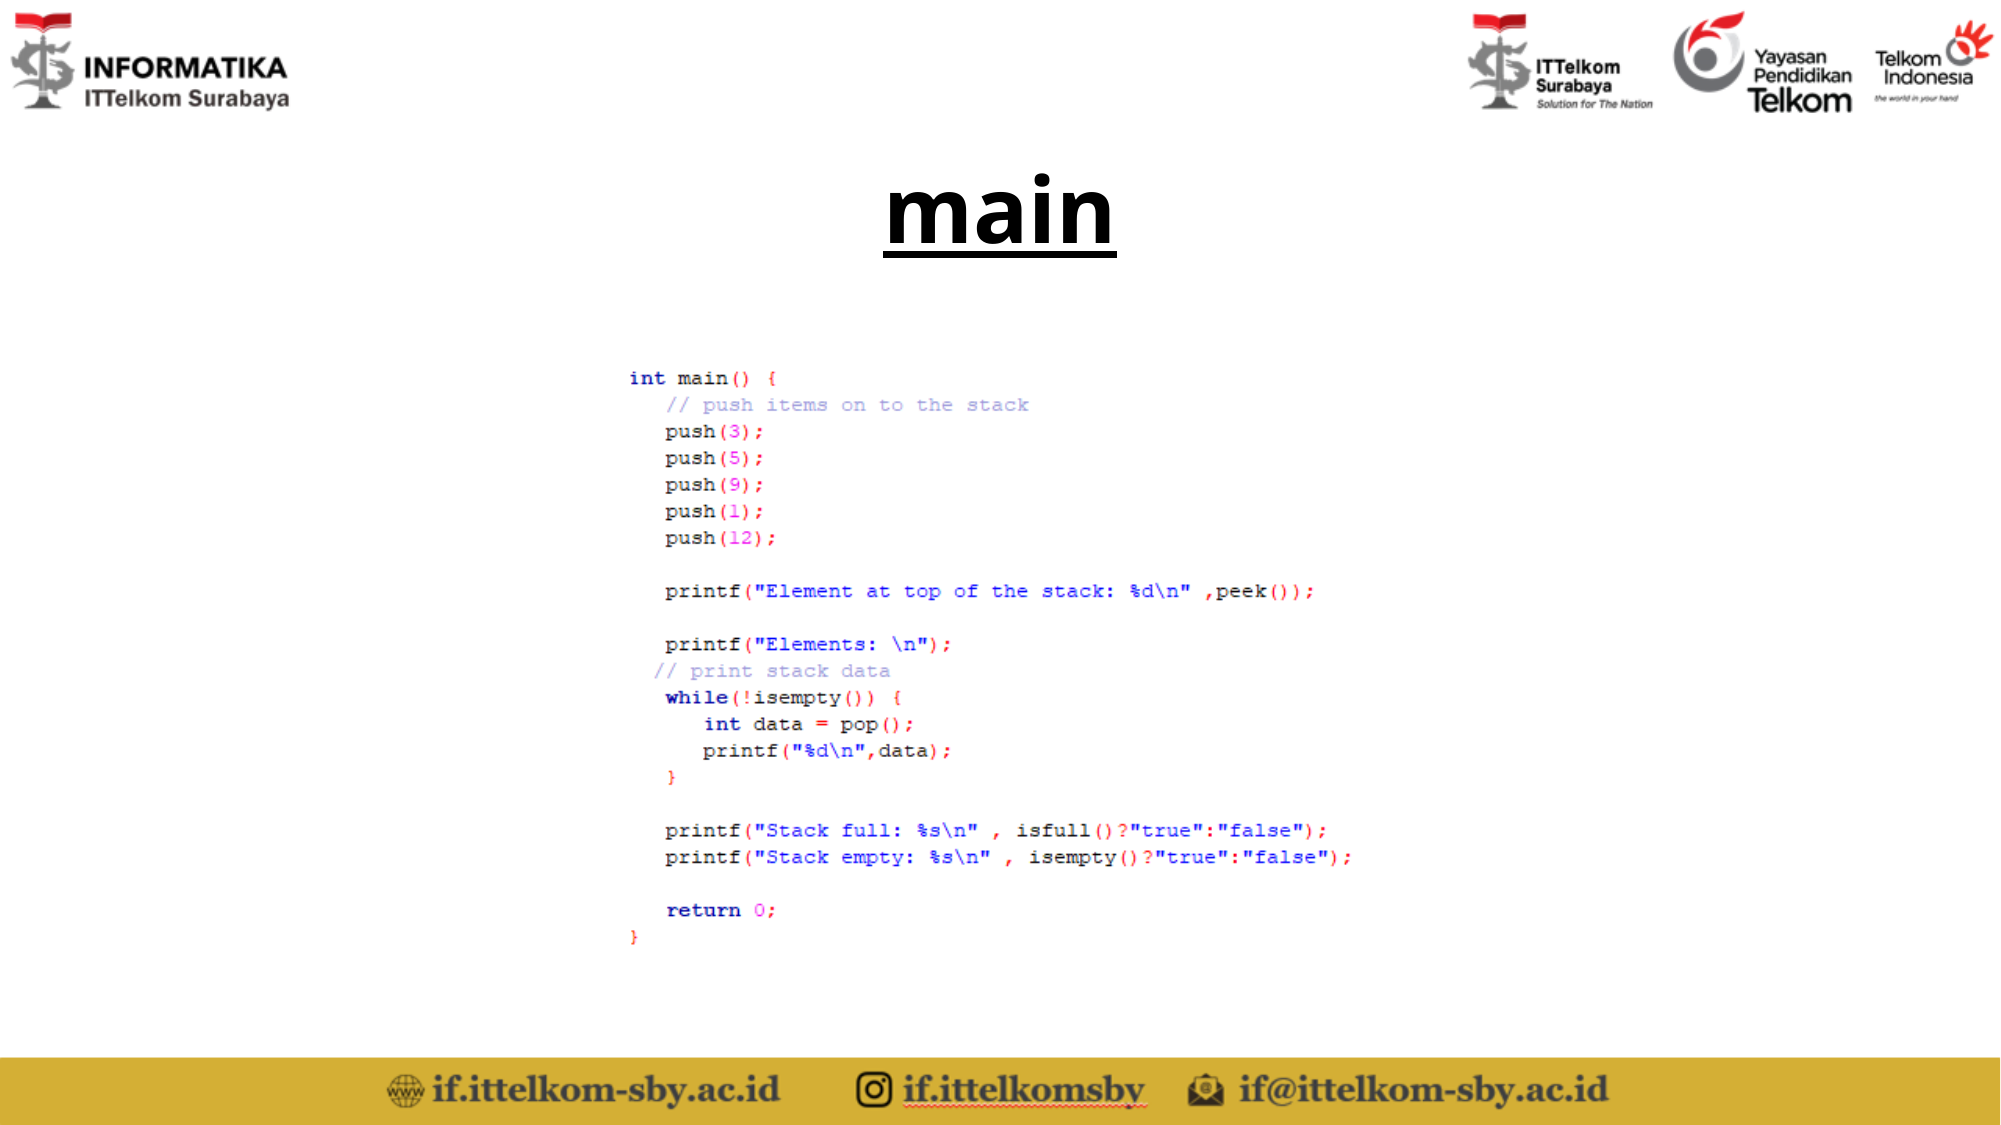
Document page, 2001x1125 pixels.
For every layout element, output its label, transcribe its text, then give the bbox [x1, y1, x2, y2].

picture [0, 0, 2001, 1125]
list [630, 361, 1370, 951]
title main [137, 151, 1863, 278]
